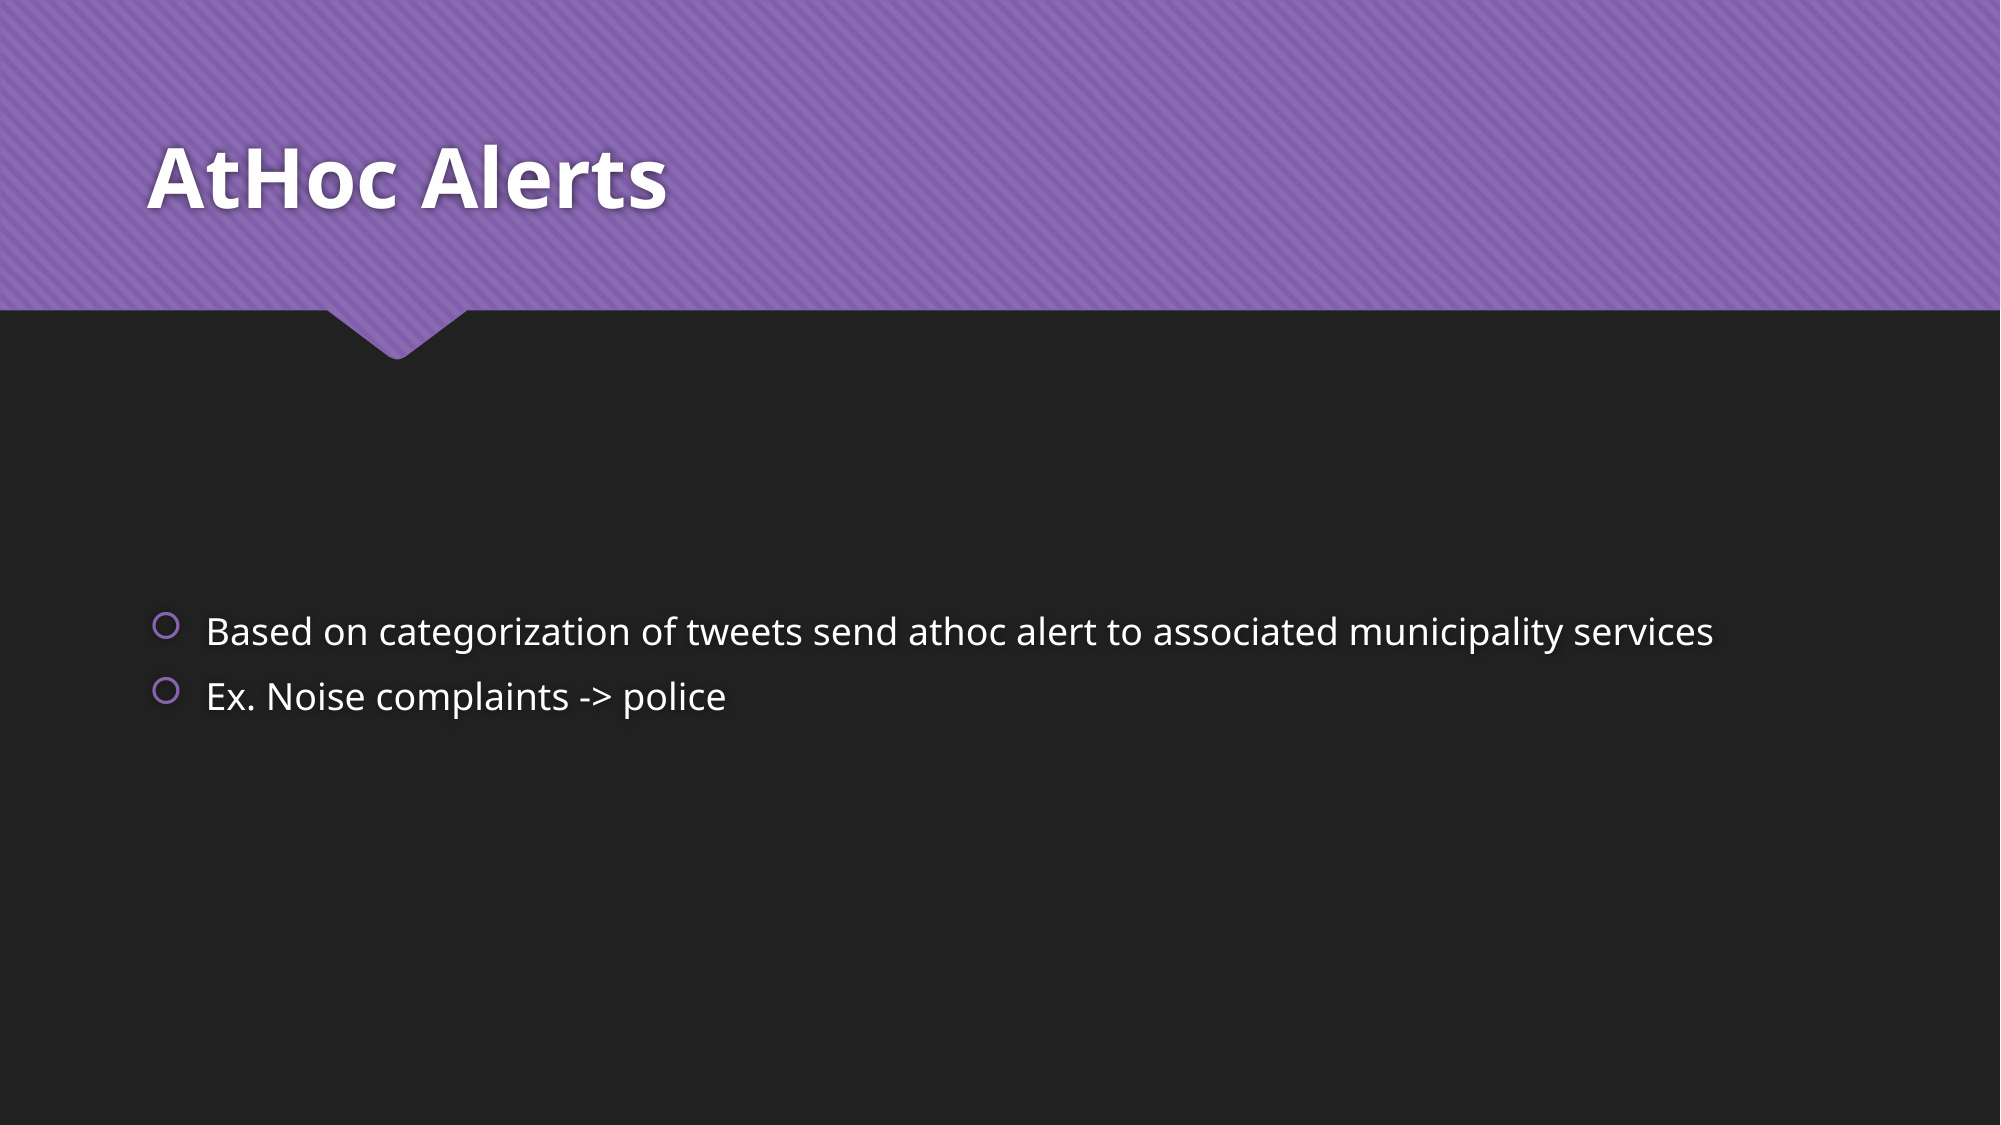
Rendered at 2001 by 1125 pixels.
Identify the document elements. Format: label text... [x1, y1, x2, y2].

list Based on categorization of tweets send athoc alert to associated municipality services Ex. Noise complaints -> police [134, 364, 1866, 962]
title AtHoc Alerts [132, 73, 1868, 233]
